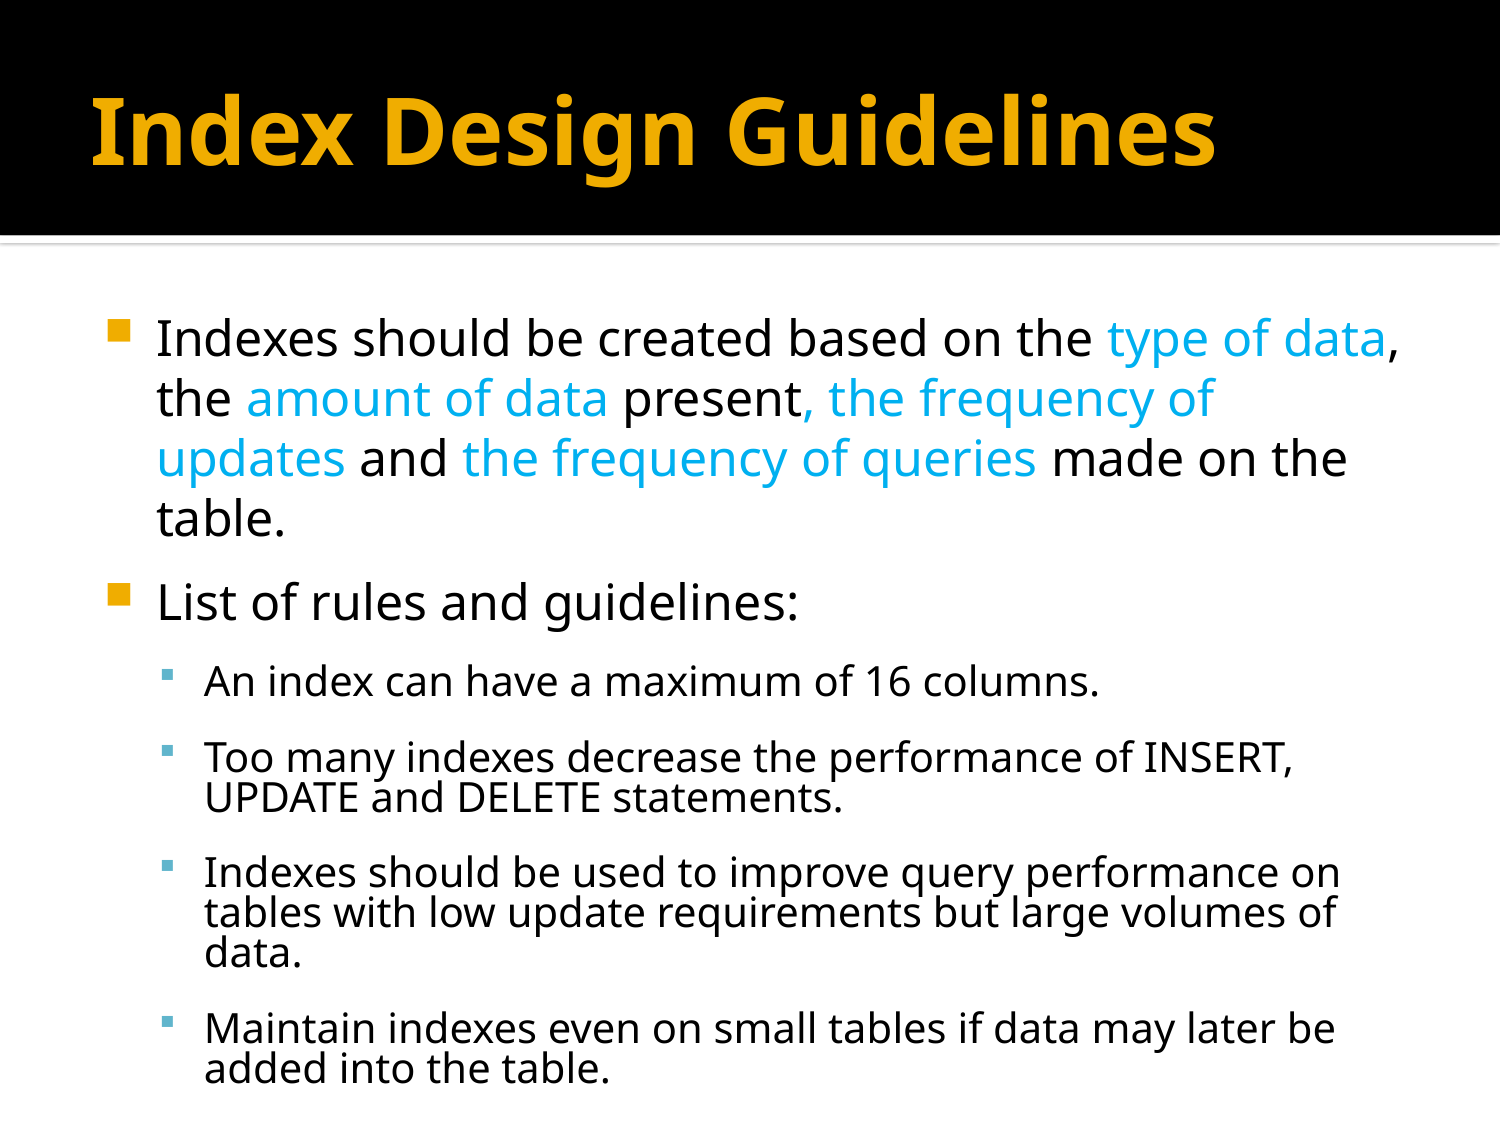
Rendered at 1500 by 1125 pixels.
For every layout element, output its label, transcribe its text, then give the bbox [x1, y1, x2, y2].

list Indexes should be created based on the type of data, the amount of data present, the frequency of updates and the frequency of queries made on the table. List of rules and guidelines: An index can have a maximum of 16 columns. Too many indexes decrease the performance of INSERT, UPDATE and DELETE statements. Indexes should be used to improve query performance on tables with low update requirements but large volumes of data. Maintain indexes even on small tables if data may later be added into the table. [75, 291, 1425, 1050]
title Index Design Guidelines [75, 25, 1425, 231]
